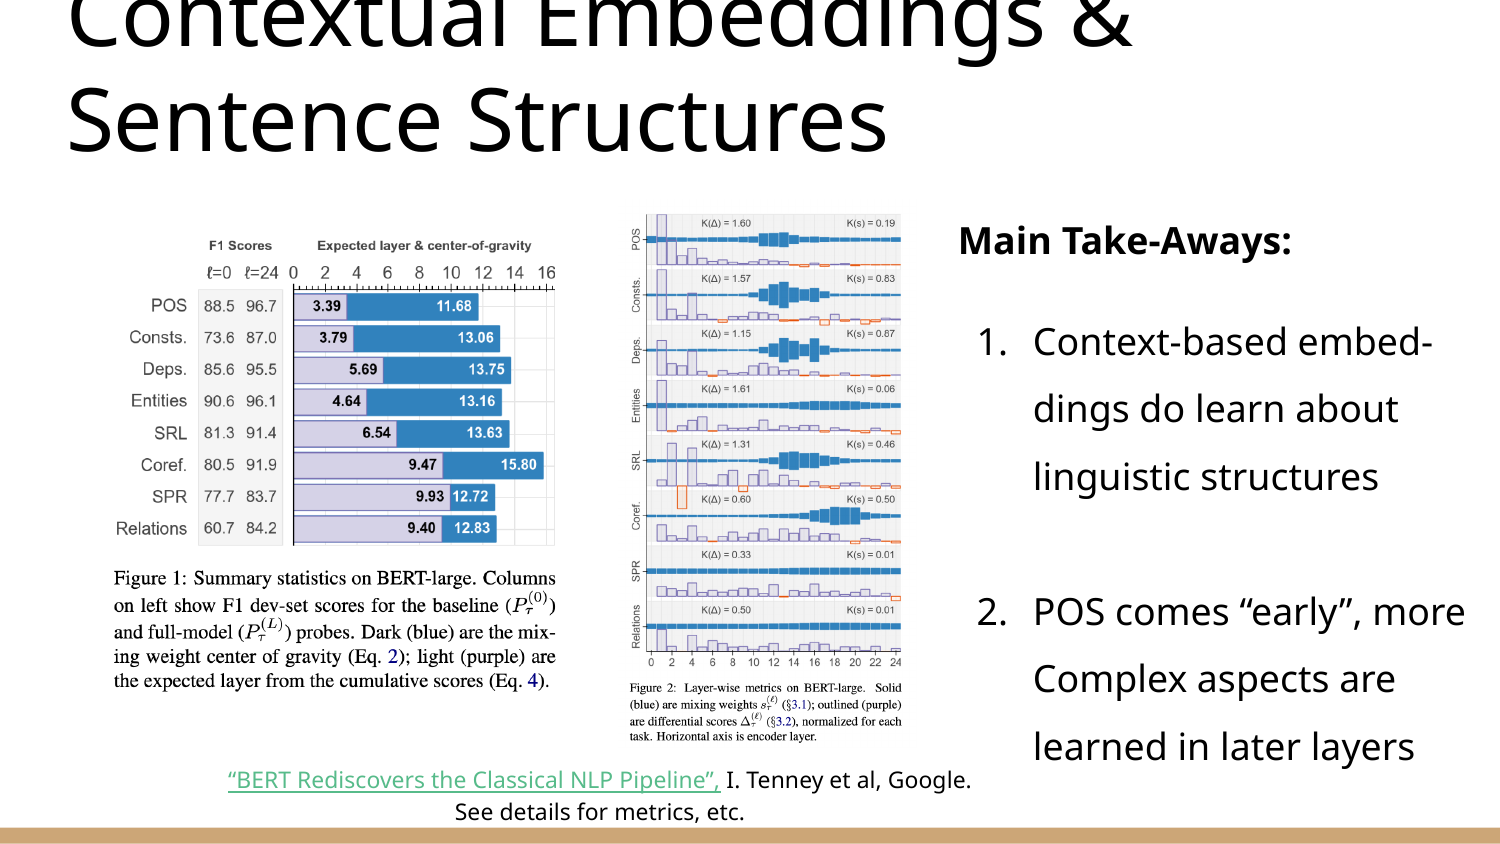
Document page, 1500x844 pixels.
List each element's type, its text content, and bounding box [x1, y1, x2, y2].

list Main Take-Aways: Context-based embed- dings do learn about linguistic structures POS comes “early”, more Complex aspects are learned in later layers [942, 195, 1500, 578]
picture [618, 199, 917, 748]
picture [70, 219, 585, 708]
title Contextual Embeddings & Sentence Structures [51, 0, 1449, 184]
text_box “BERT Rediscovers the Classical NLP Pipeline”, I. Tenney et al, Google. See details for metrics, etc. [0, 751, 1228, 844]
